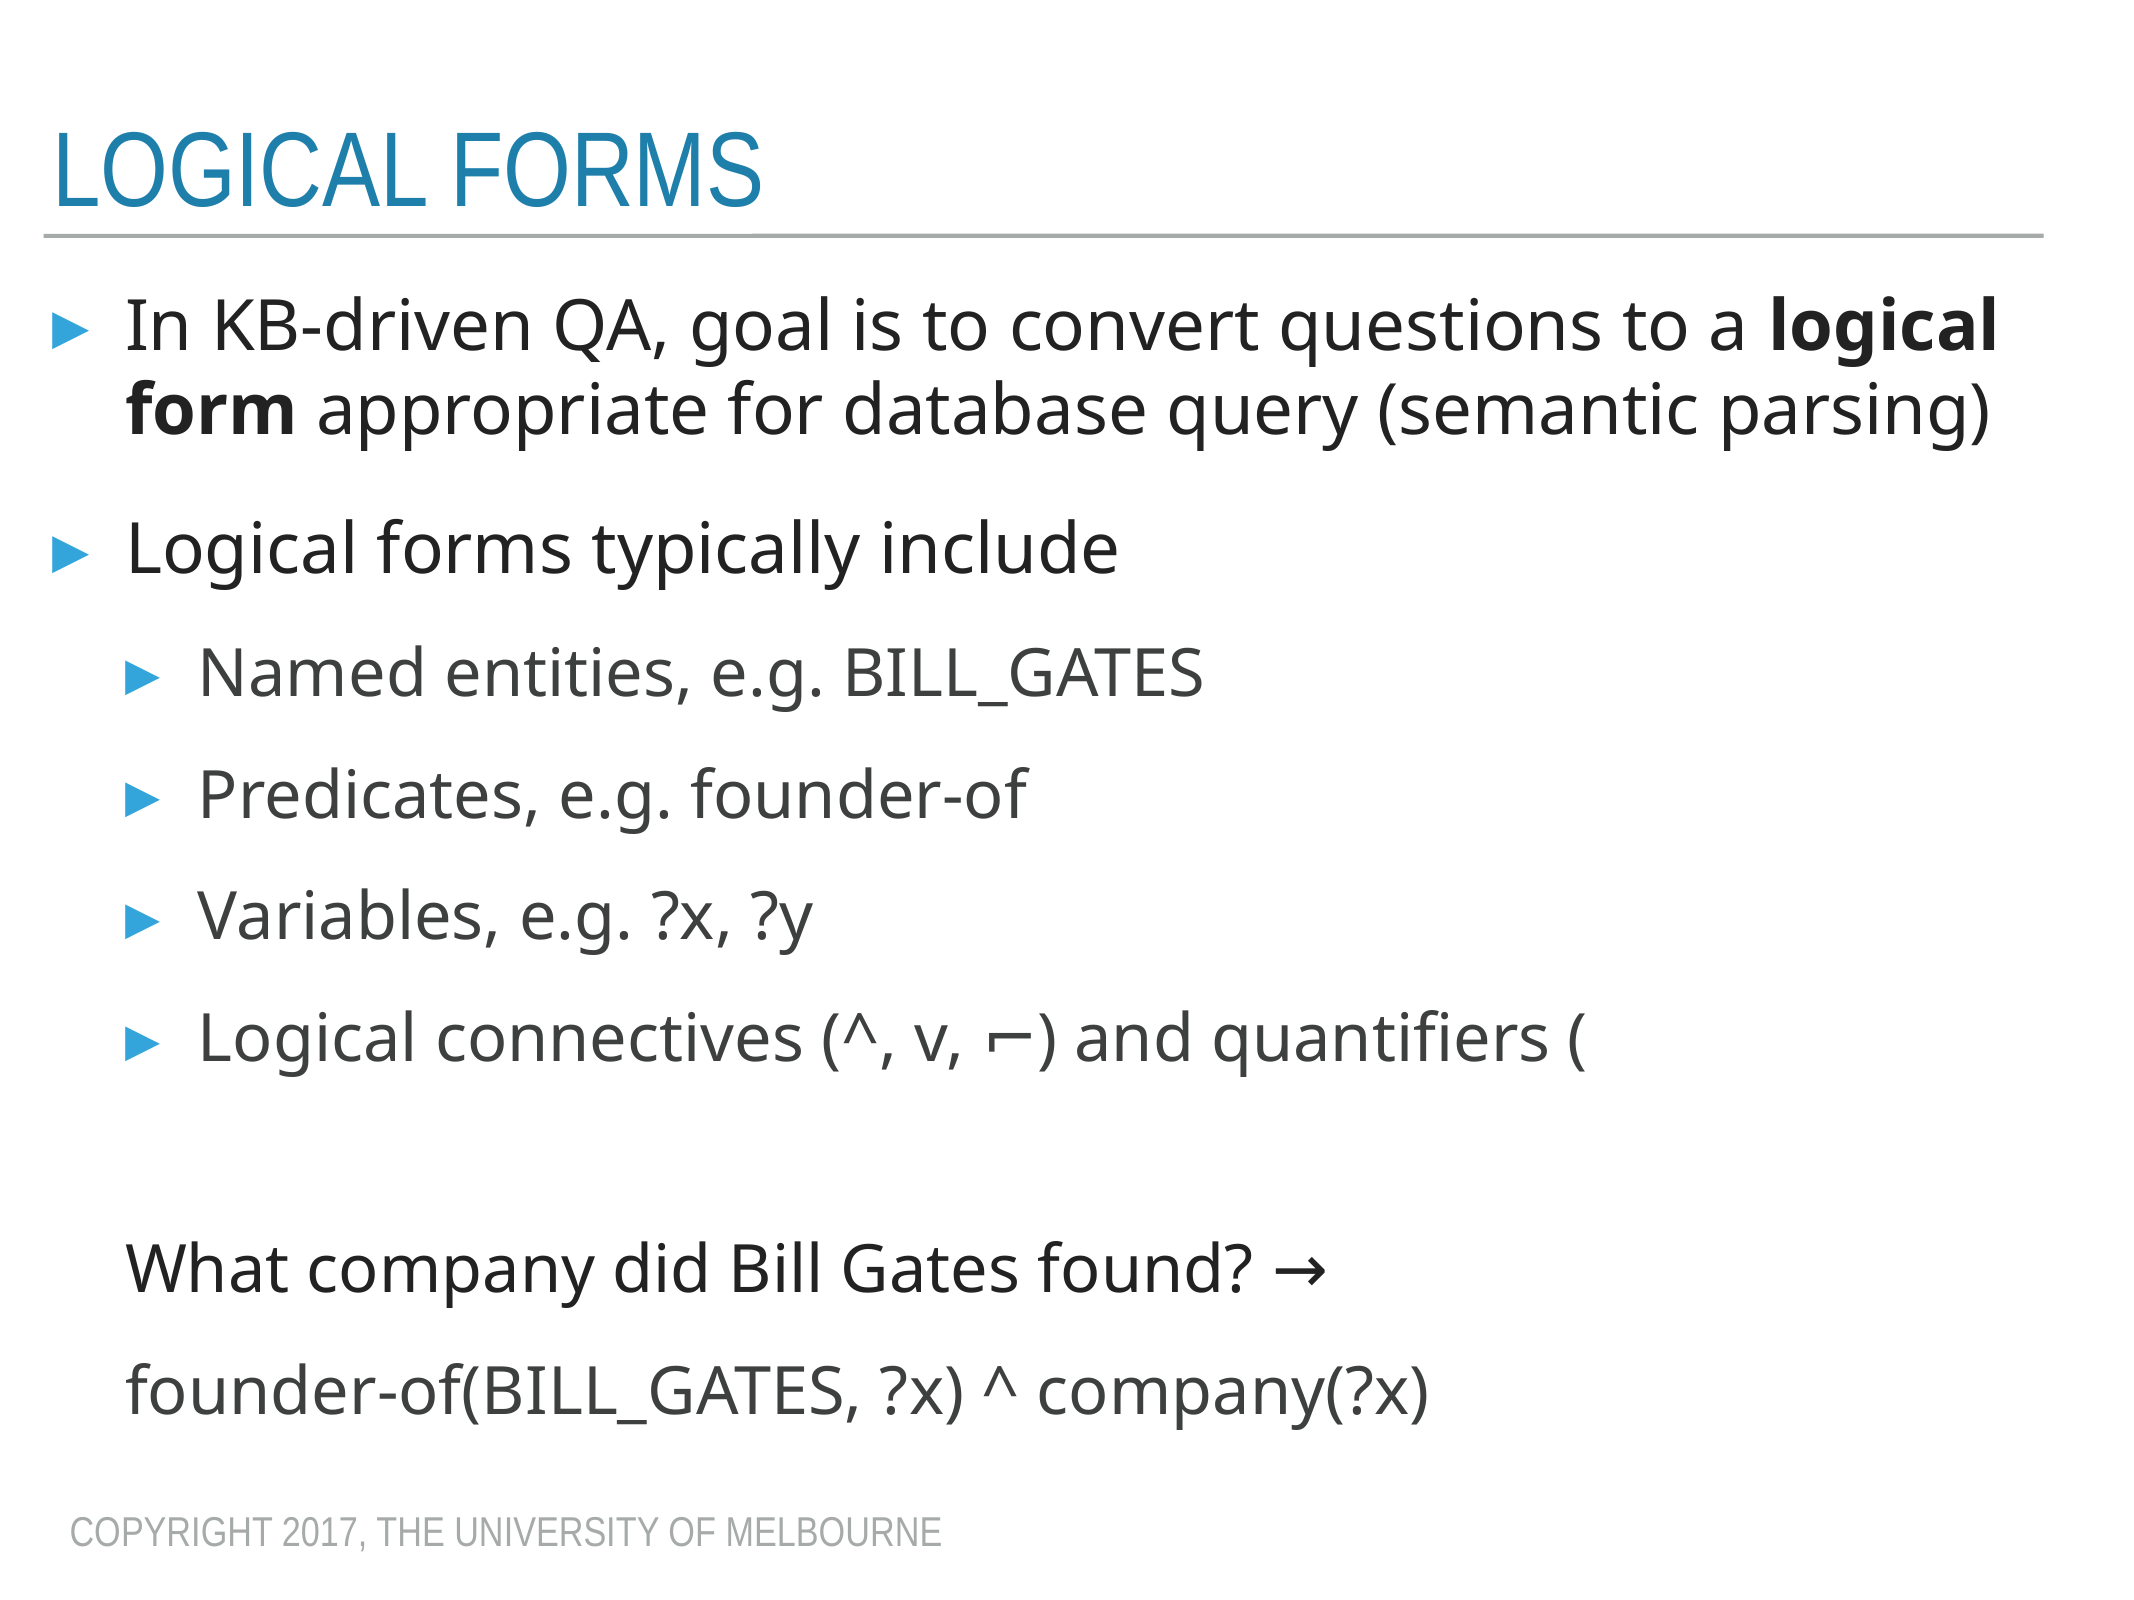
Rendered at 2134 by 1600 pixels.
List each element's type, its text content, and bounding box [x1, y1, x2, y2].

list In KB-driven QA, goal is to convert questions to a logical form appropriate for database query (semantic parsing) Logical forms typically include Named entities, e.g. BILL_GATES Predicates, e.g. founder-of Variables, e.g. ?x, ?y Logical connectives (^, v, ⌐) and quantifiers ( What company did Bill Gates found? → founder-of(BILL_GATES, ?x) ^ company(?x) [43, 270, 2045, 1551]
title Logical forms [43, 116, 2045, 236]
